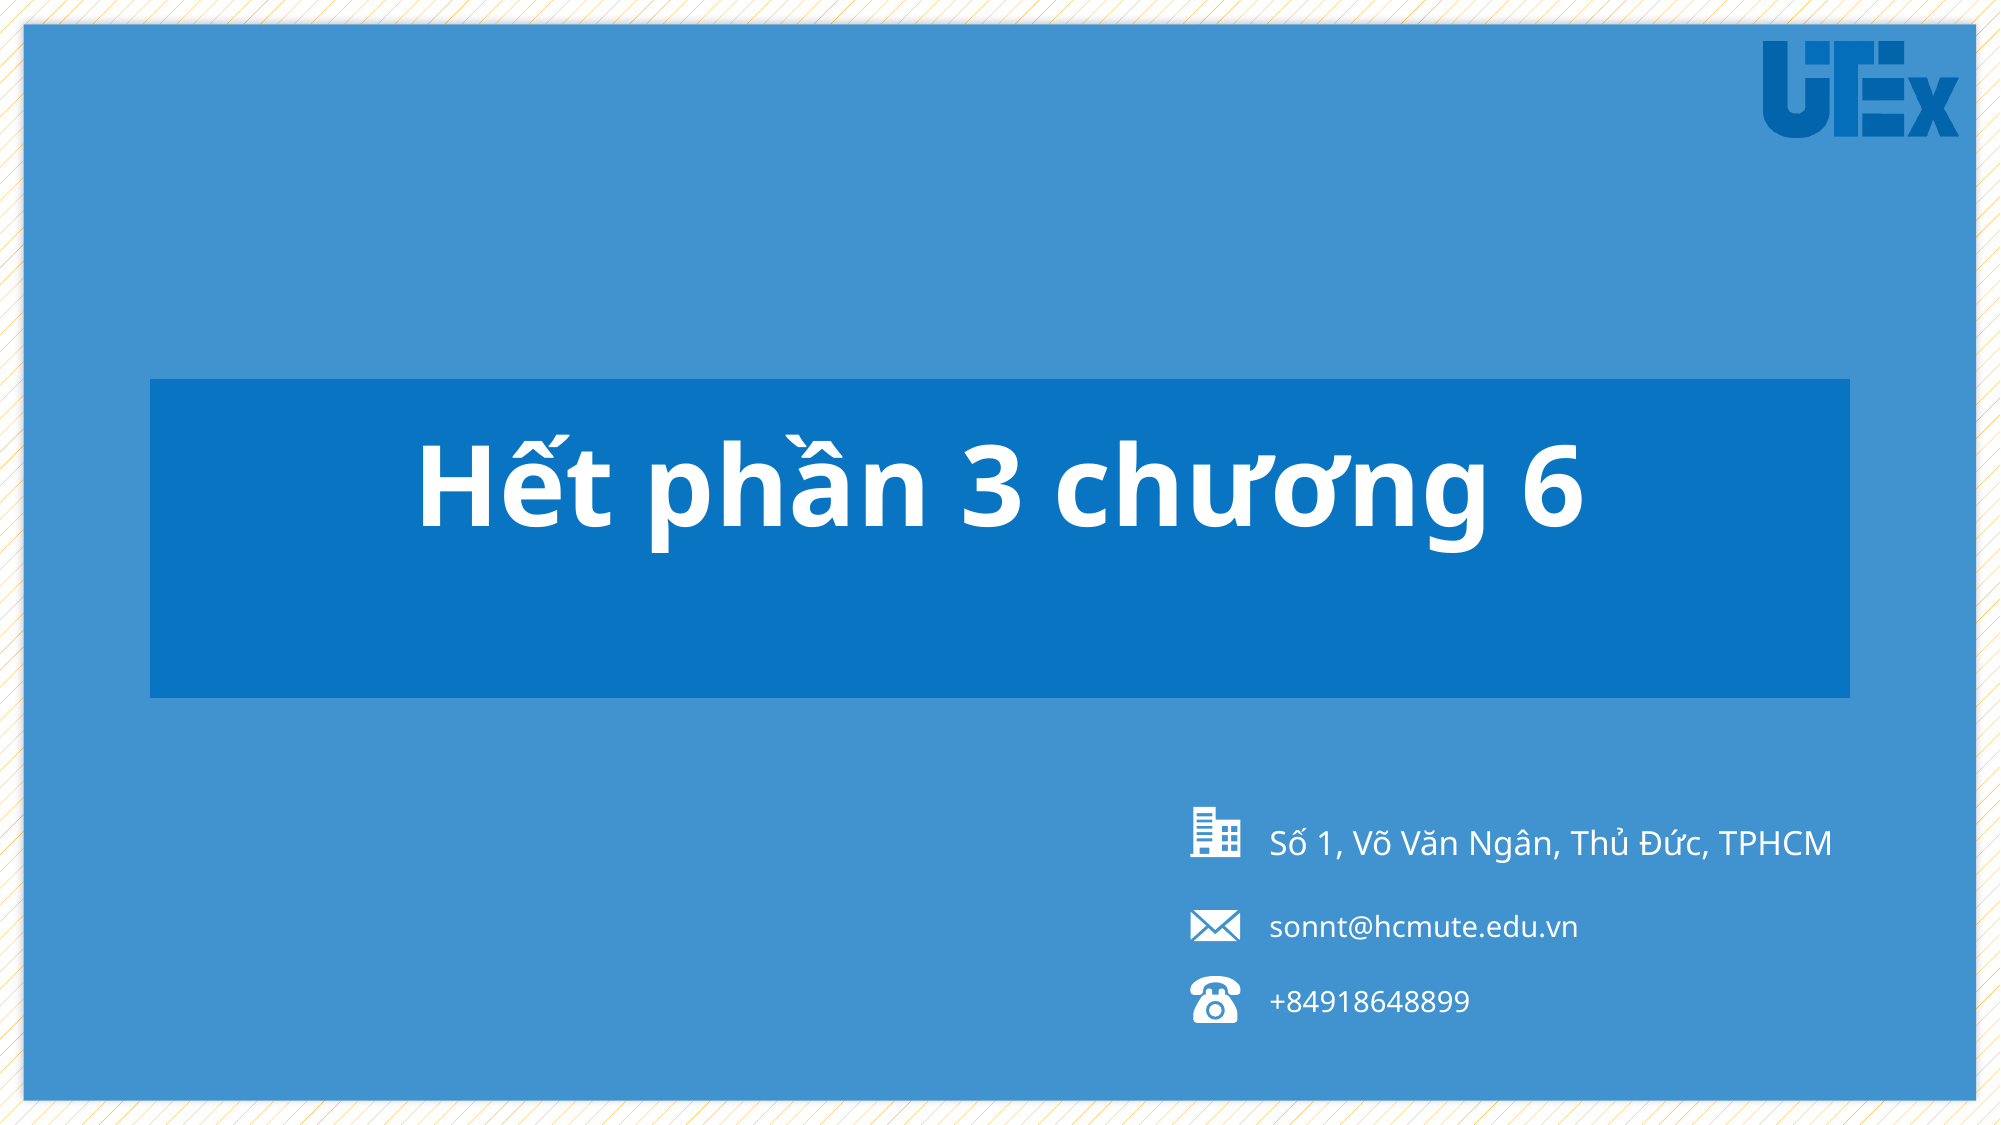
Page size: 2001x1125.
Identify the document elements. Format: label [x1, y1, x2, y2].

text_box [1190, 910, 1241, 942]
picture [23, 24, 1977, 1101]
text_box [1190, 975, 1241, 1023]
